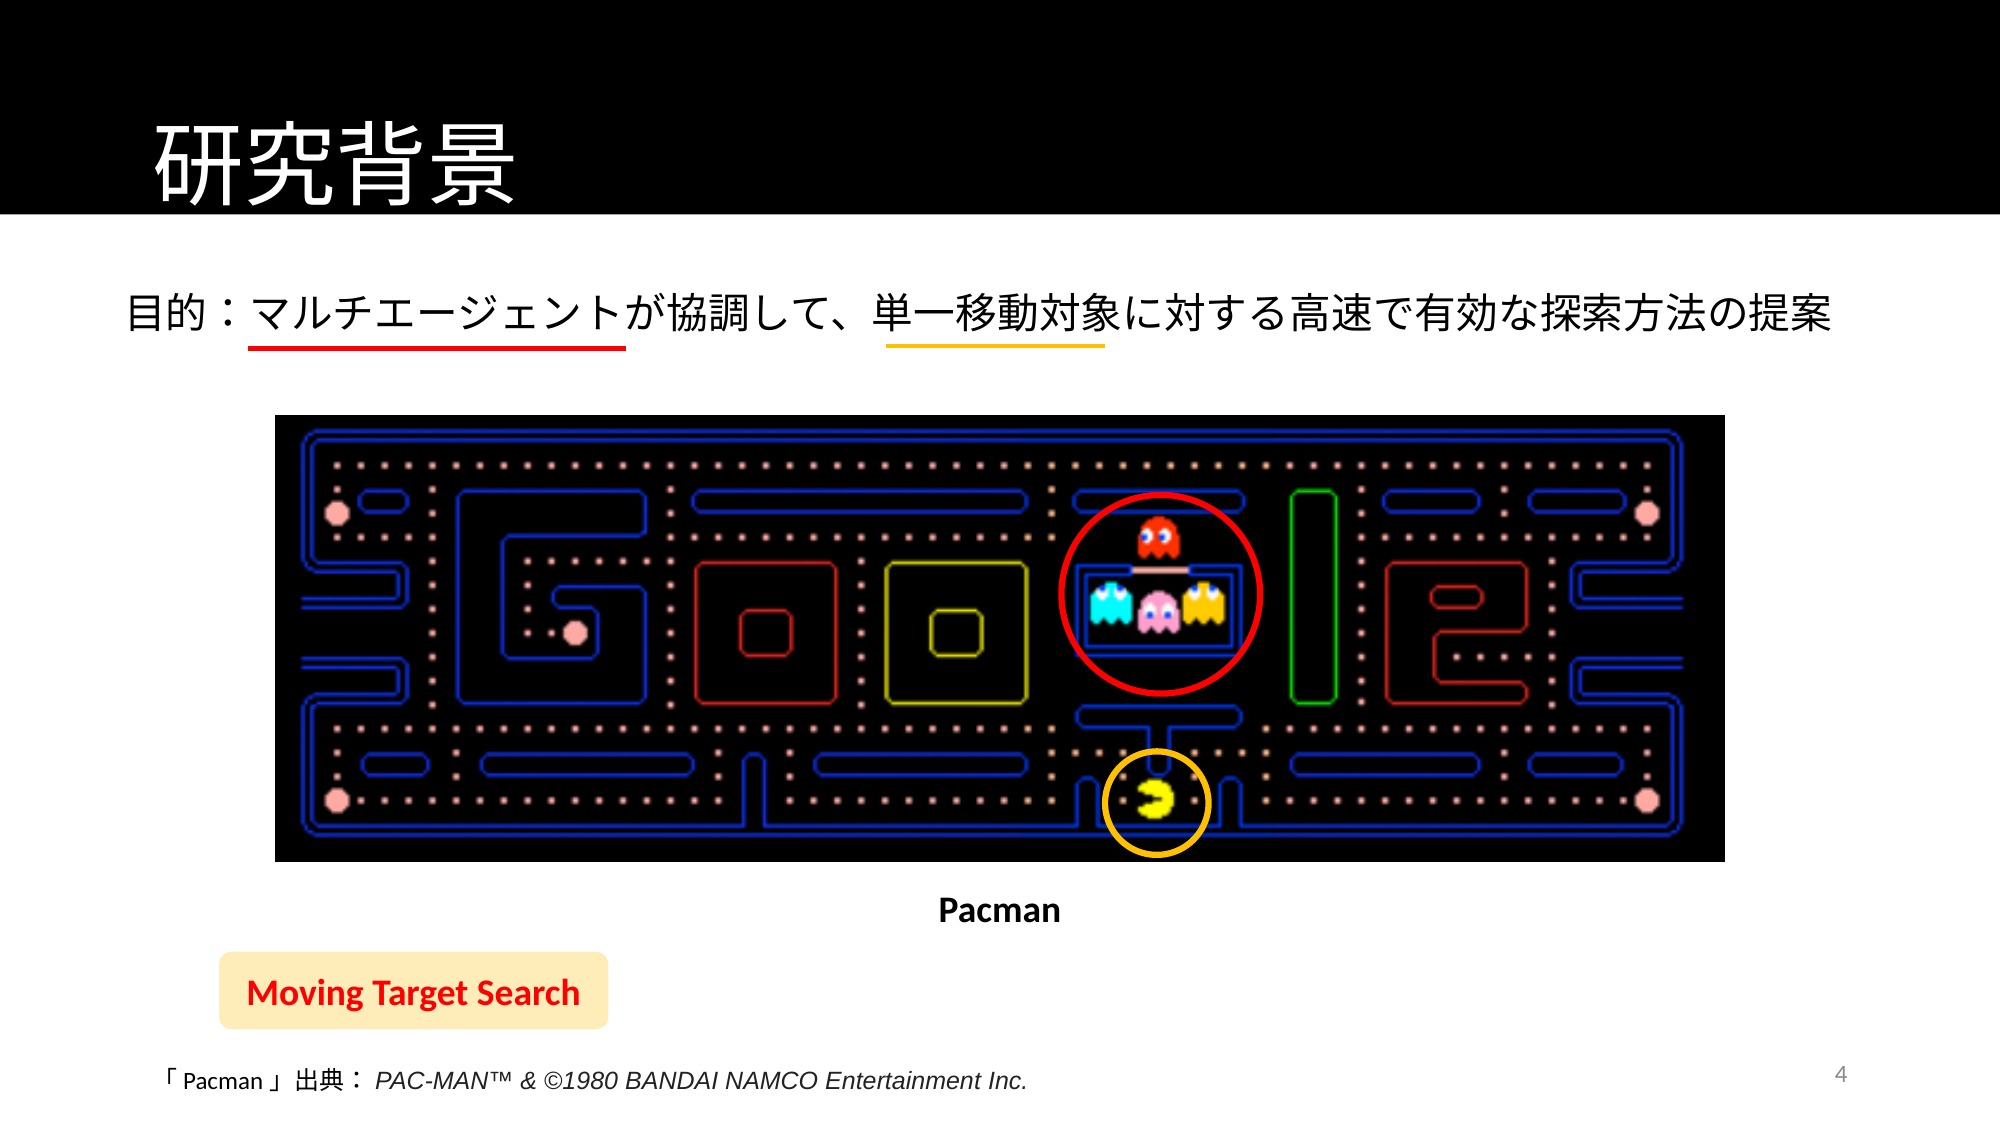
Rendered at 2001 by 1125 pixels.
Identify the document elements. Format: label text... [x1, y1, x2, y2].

text_box 目的：マルチエージェントが協調して、単一移動対象に対する高速で有効な探索方法の提案 [0, 278, 1957, 344]
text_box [275, 415, 1725, 938]
text_box Moving Target Search [218, 950, 610, 1031]
slide_number 4 [1412, 1042, 1863, 1103]
text_box [0, 0, 2000, 216]
text_box 「Pacman」出典：PAC-MAN™ & ©1980 BANDAI NAMCO Entertainment Inc. [137, 1057, 1708, 1102]
title 研究背景 [137, 59, 1863, 278]
